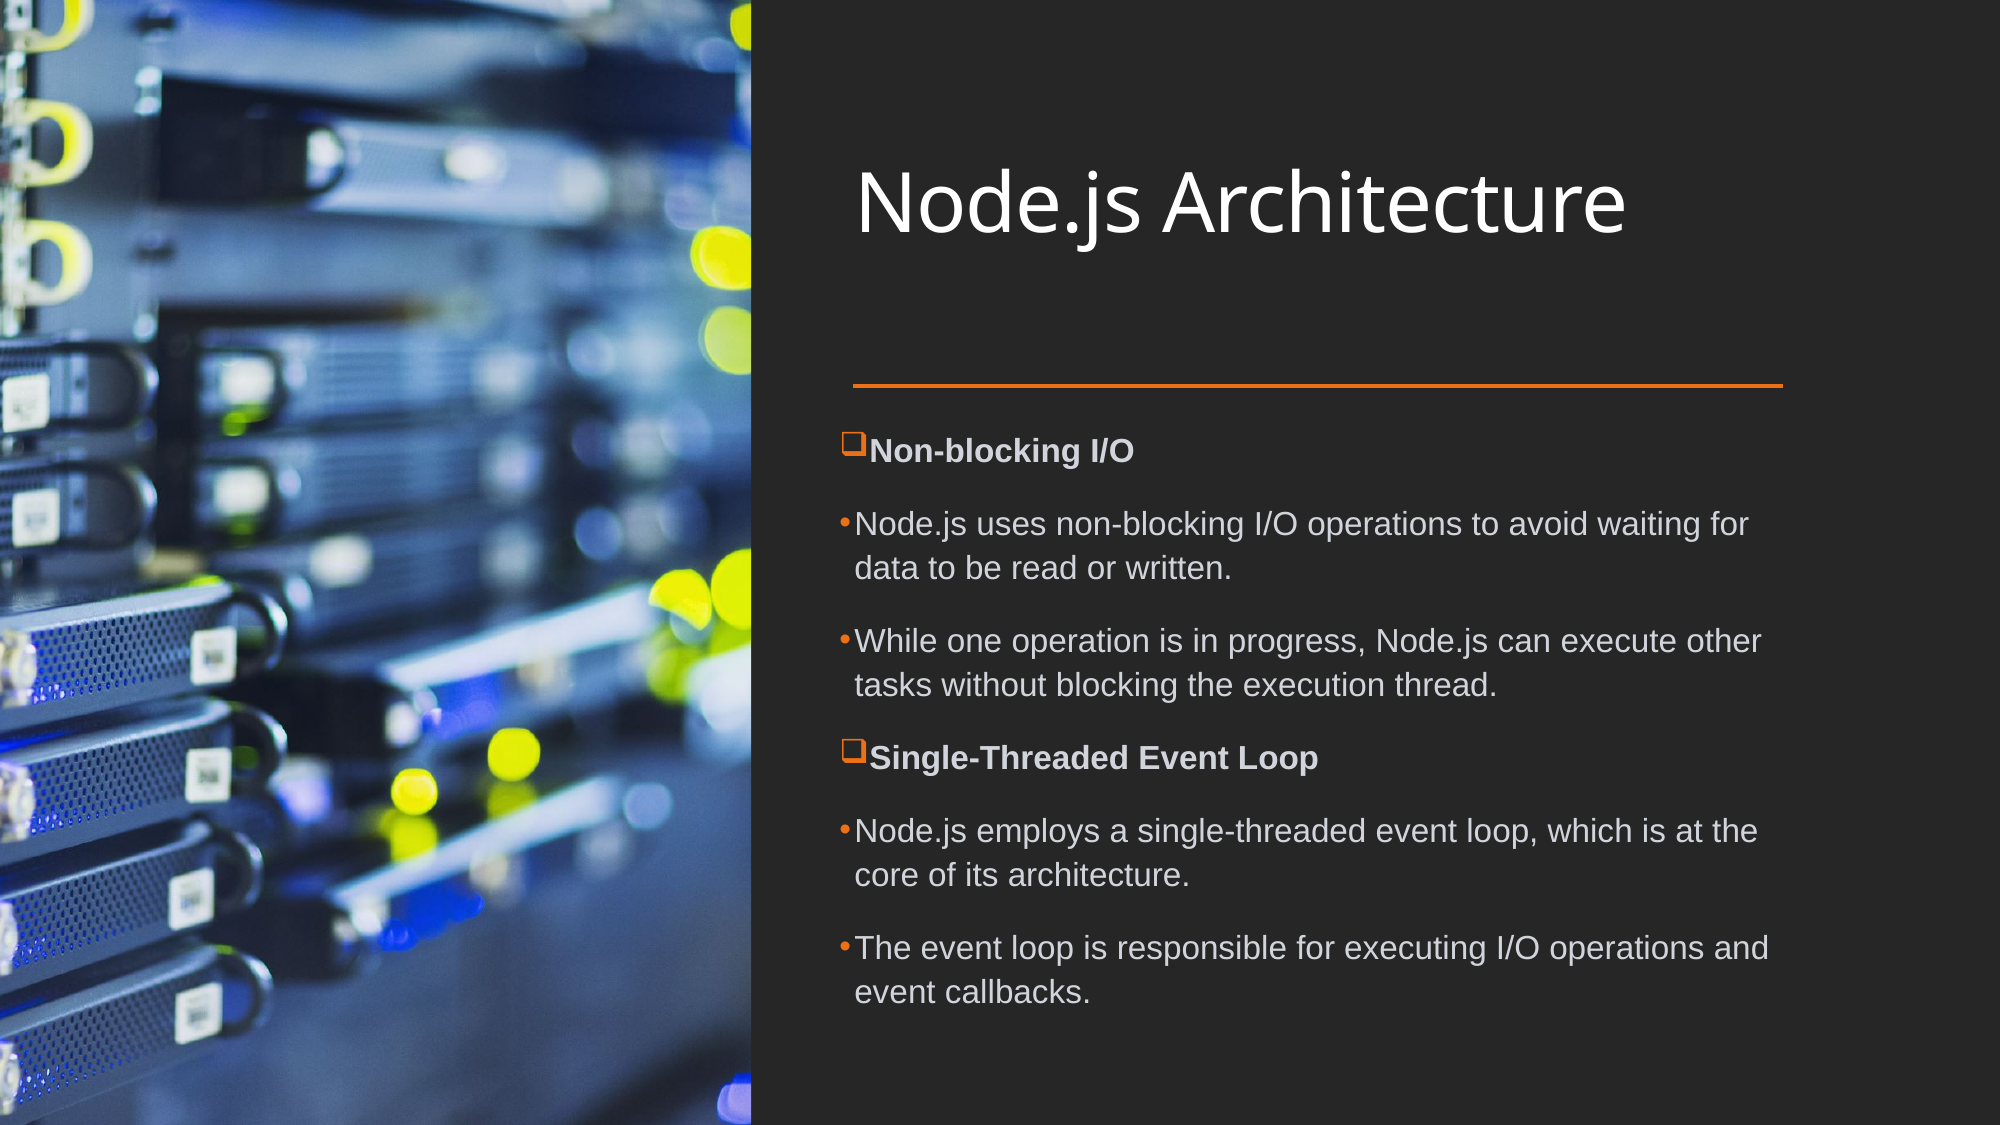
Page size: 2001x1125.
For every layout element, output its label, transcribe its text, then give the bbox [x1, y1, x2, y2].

picture [0, 0, 752, 1125]
list Non-blocking I/O Node.js uses non-blocking I/O operations to avoid waiting for data to be read or written. While one operation is in progress, Node.js can execute other tasks without blocking the execution thread. Single-Threaded Event Loop Node.js employs a single-threaded event loop, which is at the core of its architecture. The event loop is responsible for executing I/O operations and event callbacks. [839, 417, 1820, 966]
title Node.js Architecture [839, 84, 1820, 359]
text_box [759, 0, 2000, 1125]
